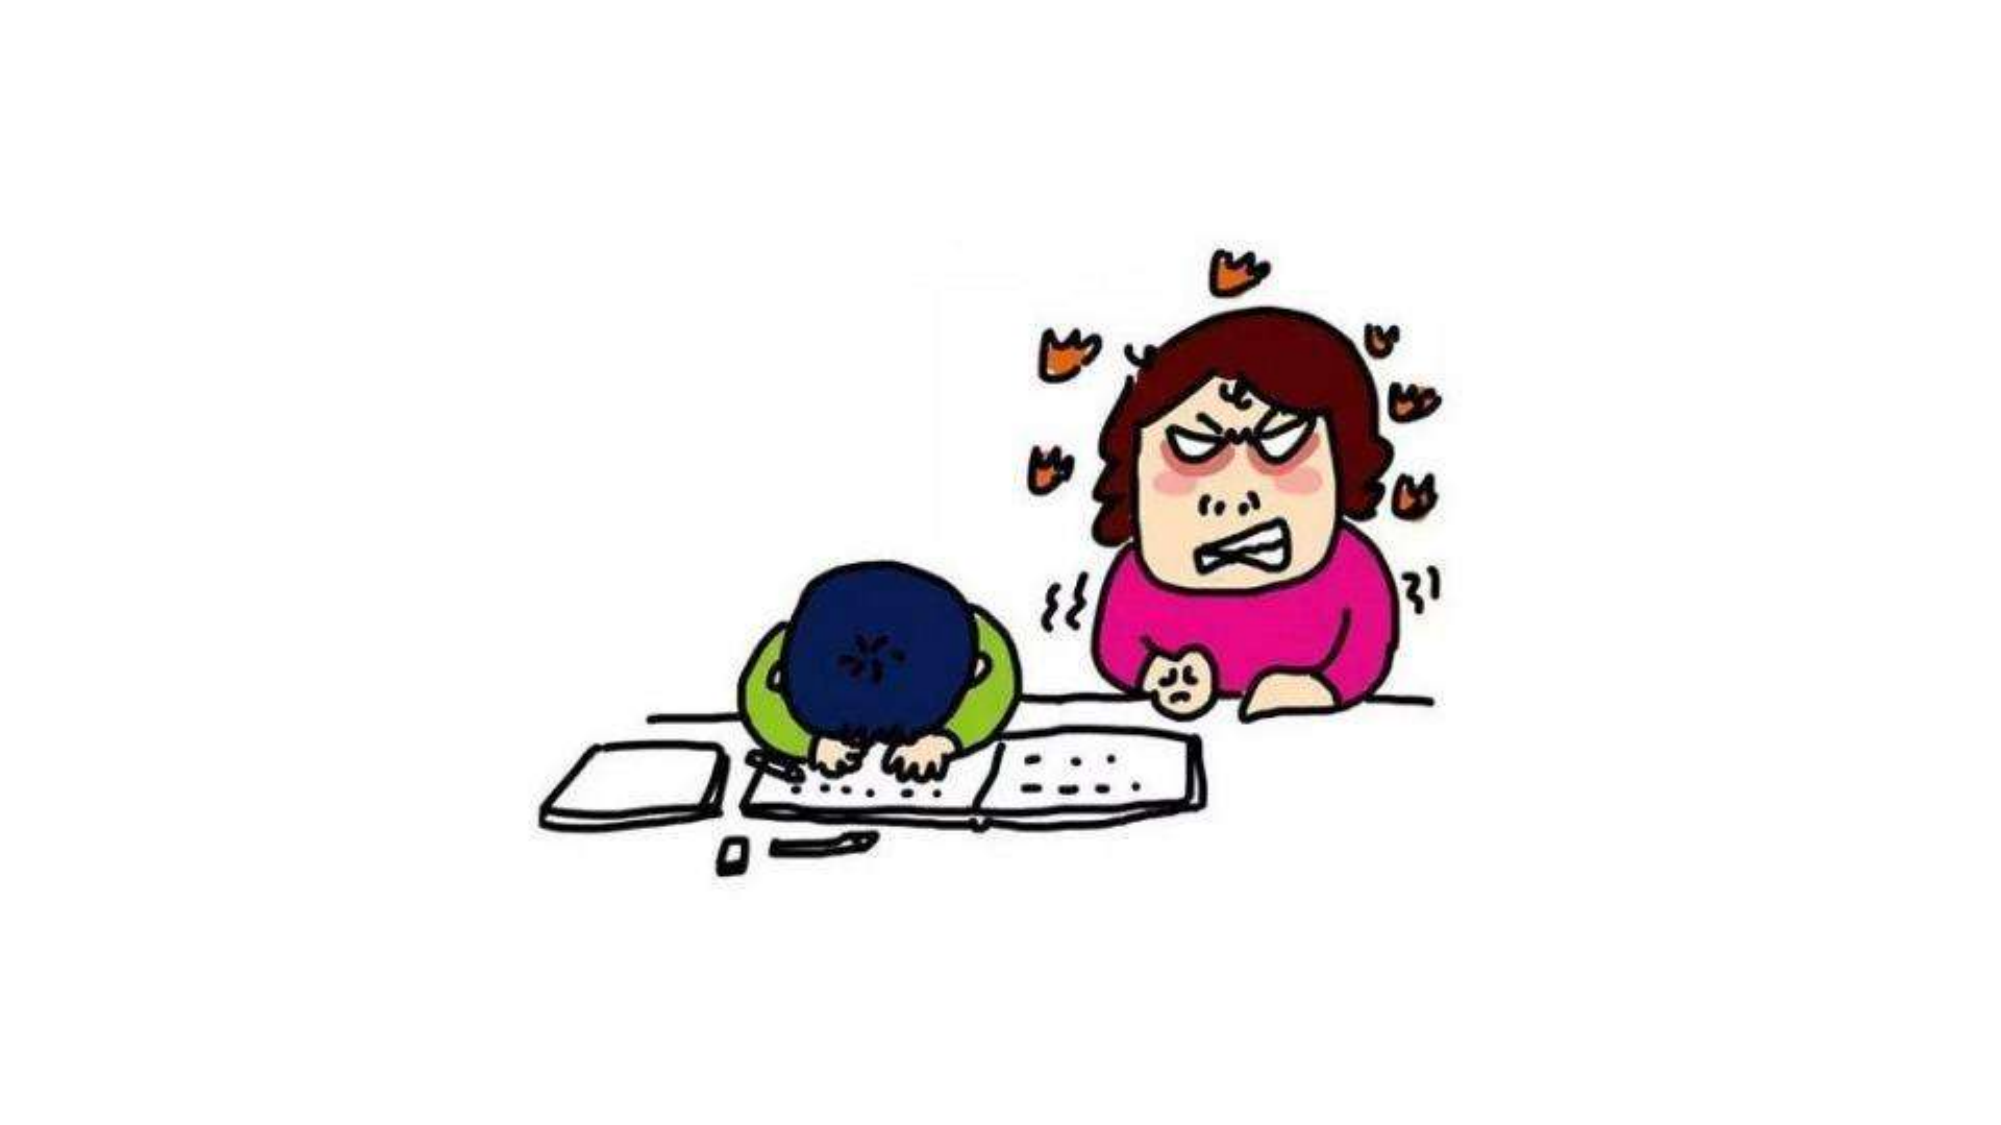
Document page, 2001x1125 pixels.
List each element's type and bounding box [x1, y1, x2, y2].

picture [479, 224, 1521, 900]
